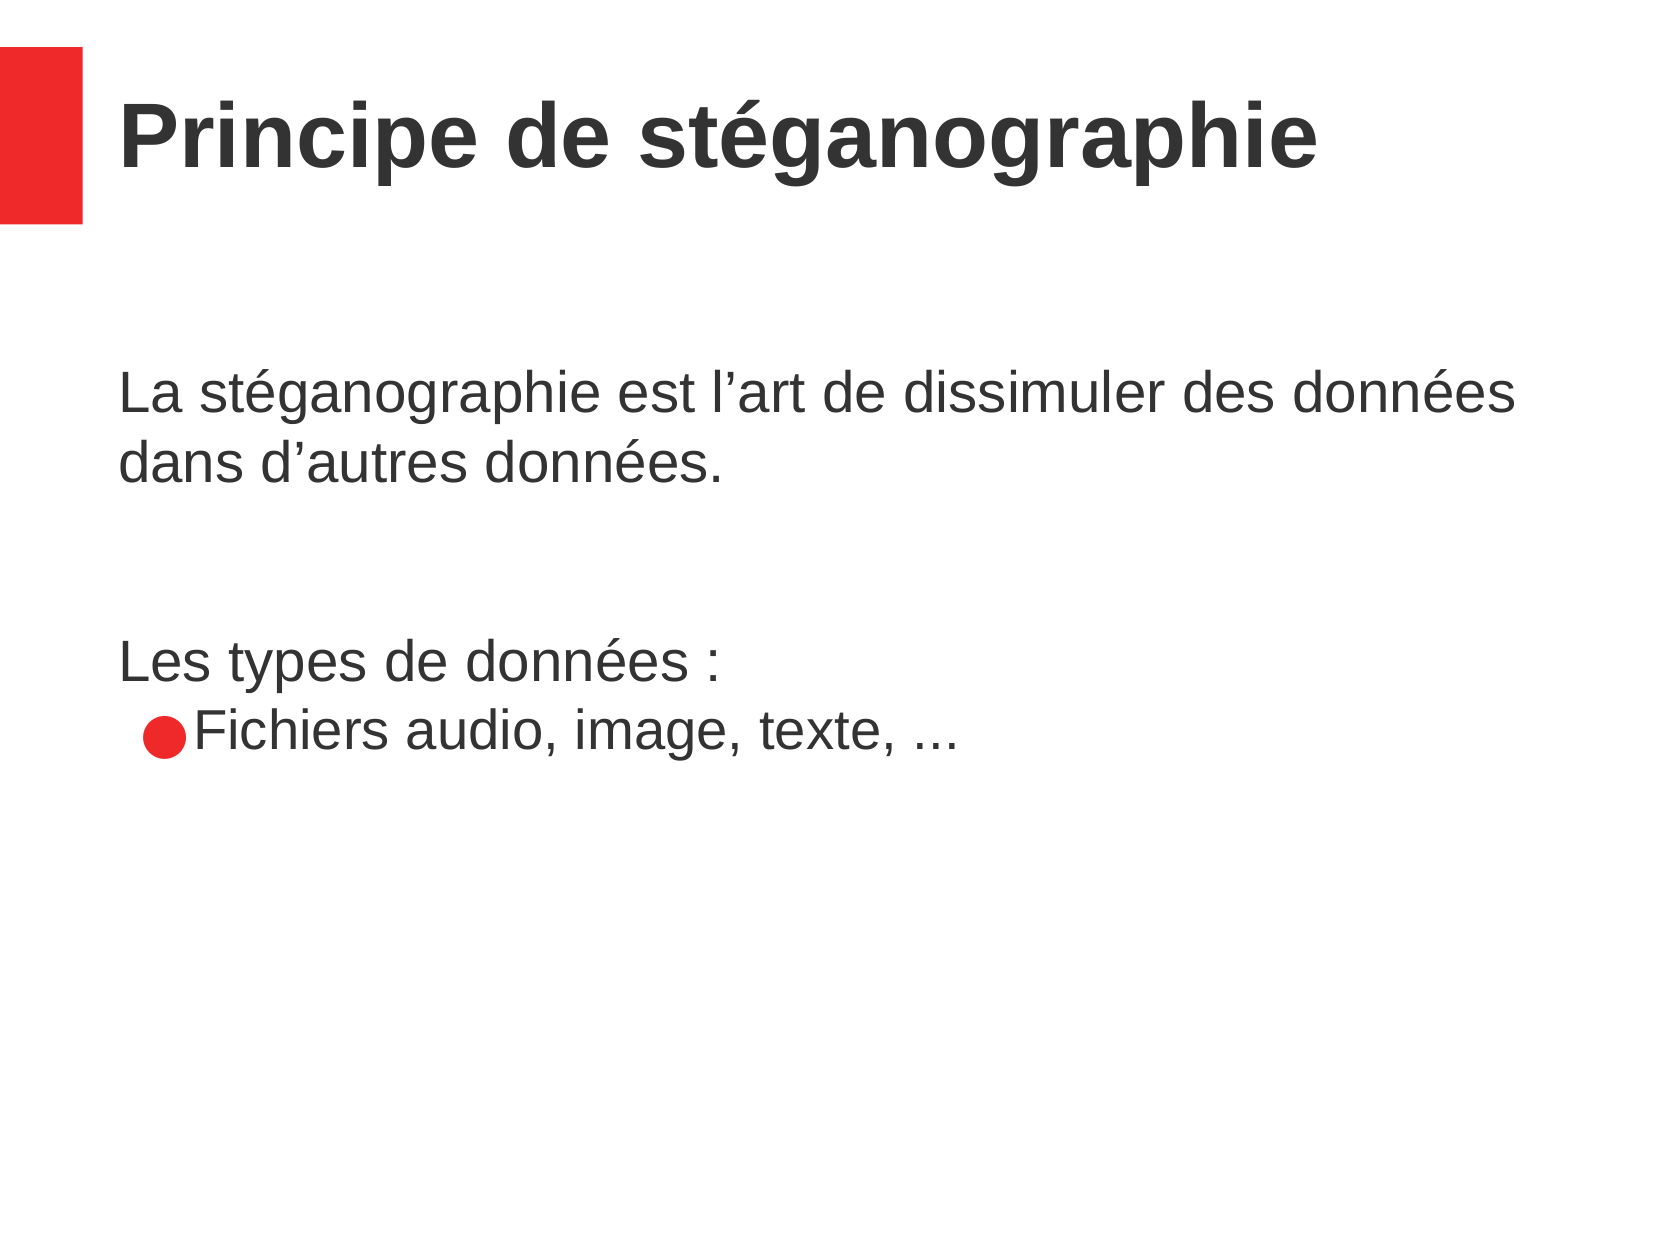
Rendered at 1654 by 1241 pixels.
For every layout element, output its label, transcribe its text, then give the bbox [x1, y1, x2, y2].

list La stéganographie est l’art de dissimuler des données dans d’autres données. Les types de données : Fichiers audio, image, texte, ... [118, 354, 1536, 1074]
title Principe de stéganographie [118, 49, 1571, 257]
